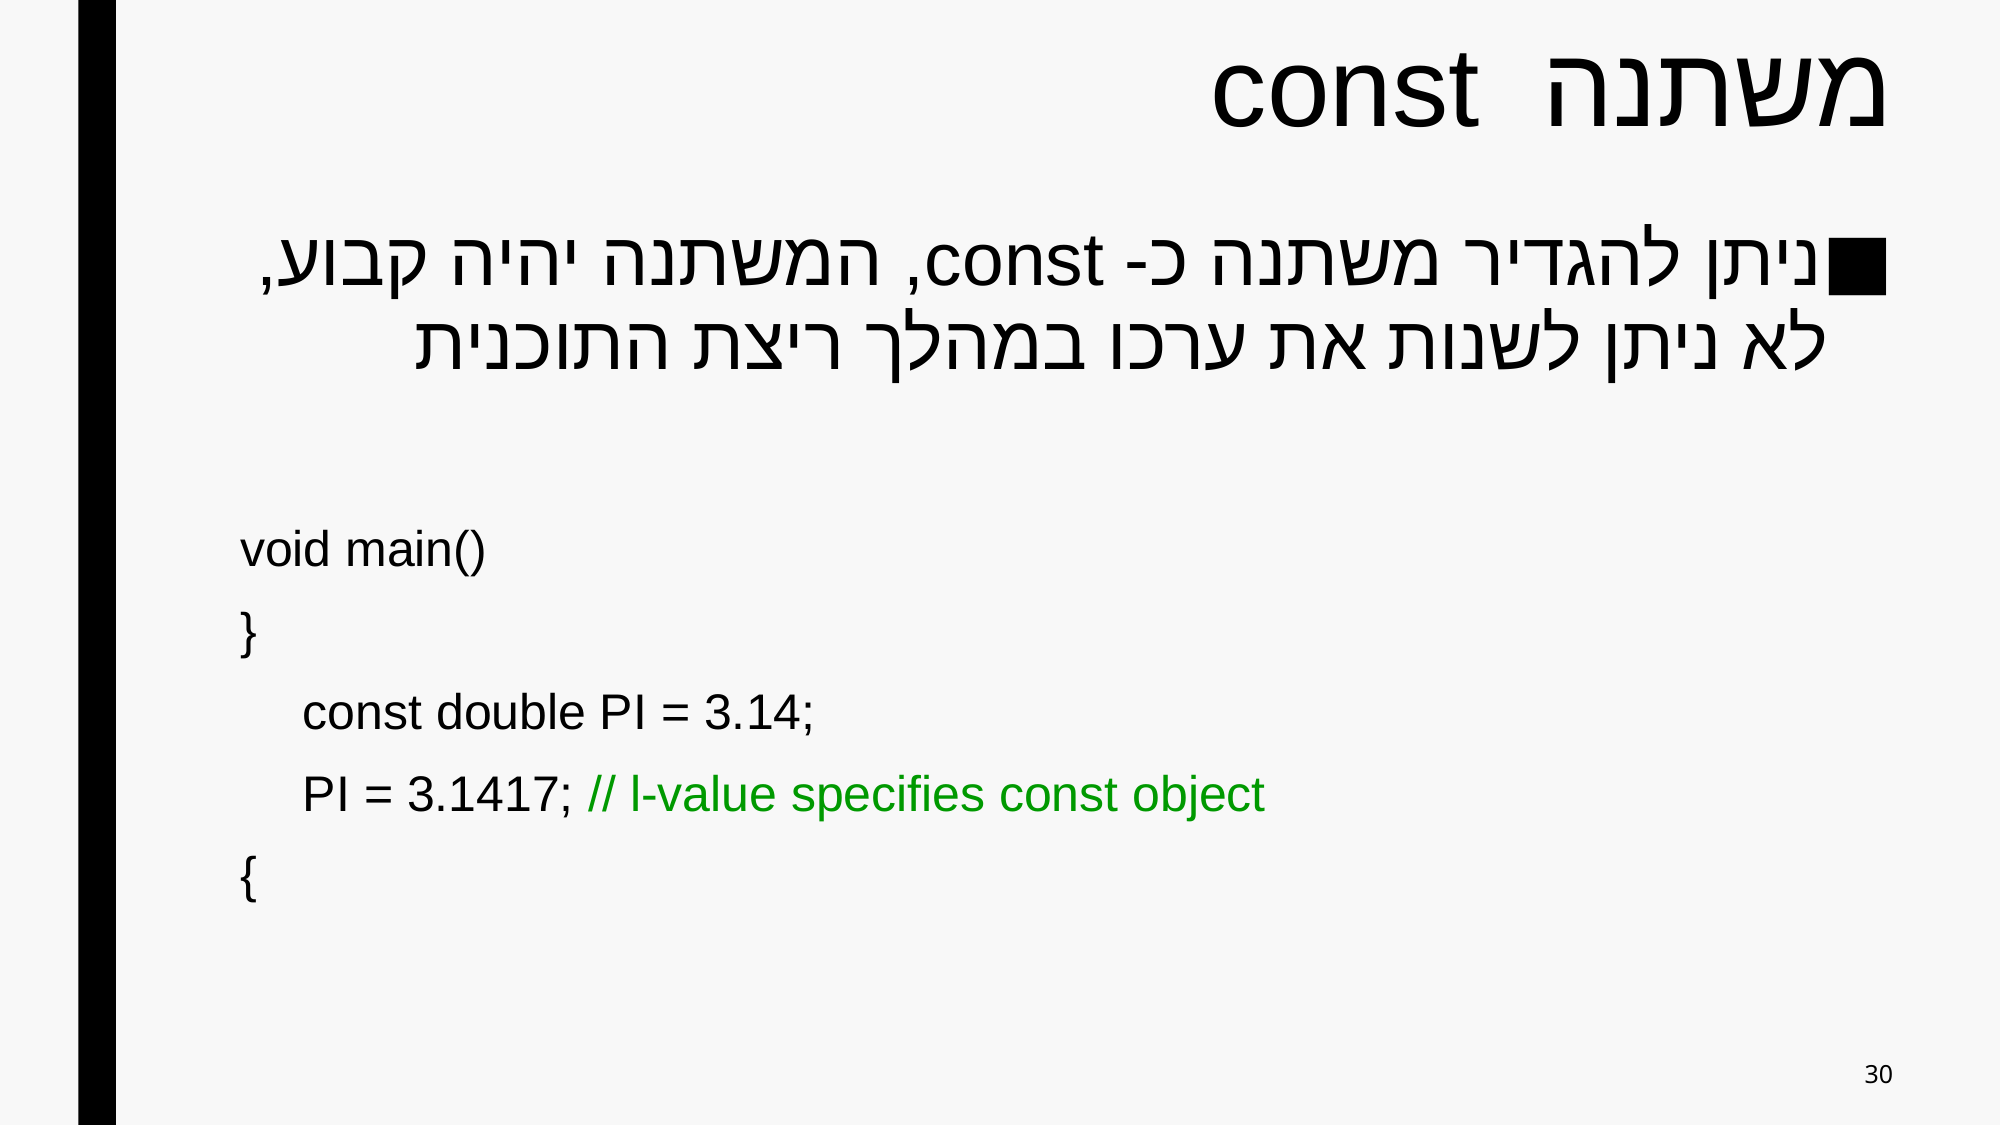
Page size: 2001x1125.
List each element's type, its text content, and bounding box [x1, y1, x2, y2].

title משתנה const [225, 22, 1908, 192]
slide_number 30 [1646, 1042, 1908, 1109]
list ניתן להגדיר משתנה כ- const, המשתנה יהיה קבוע, לא ניתן לשנות את ערכו במהלך ריצת התוכנית void main() } const double PI = 3.14; PI = 3.1417; // l-value specifies const object { [225, 210, 1908, 1024]
